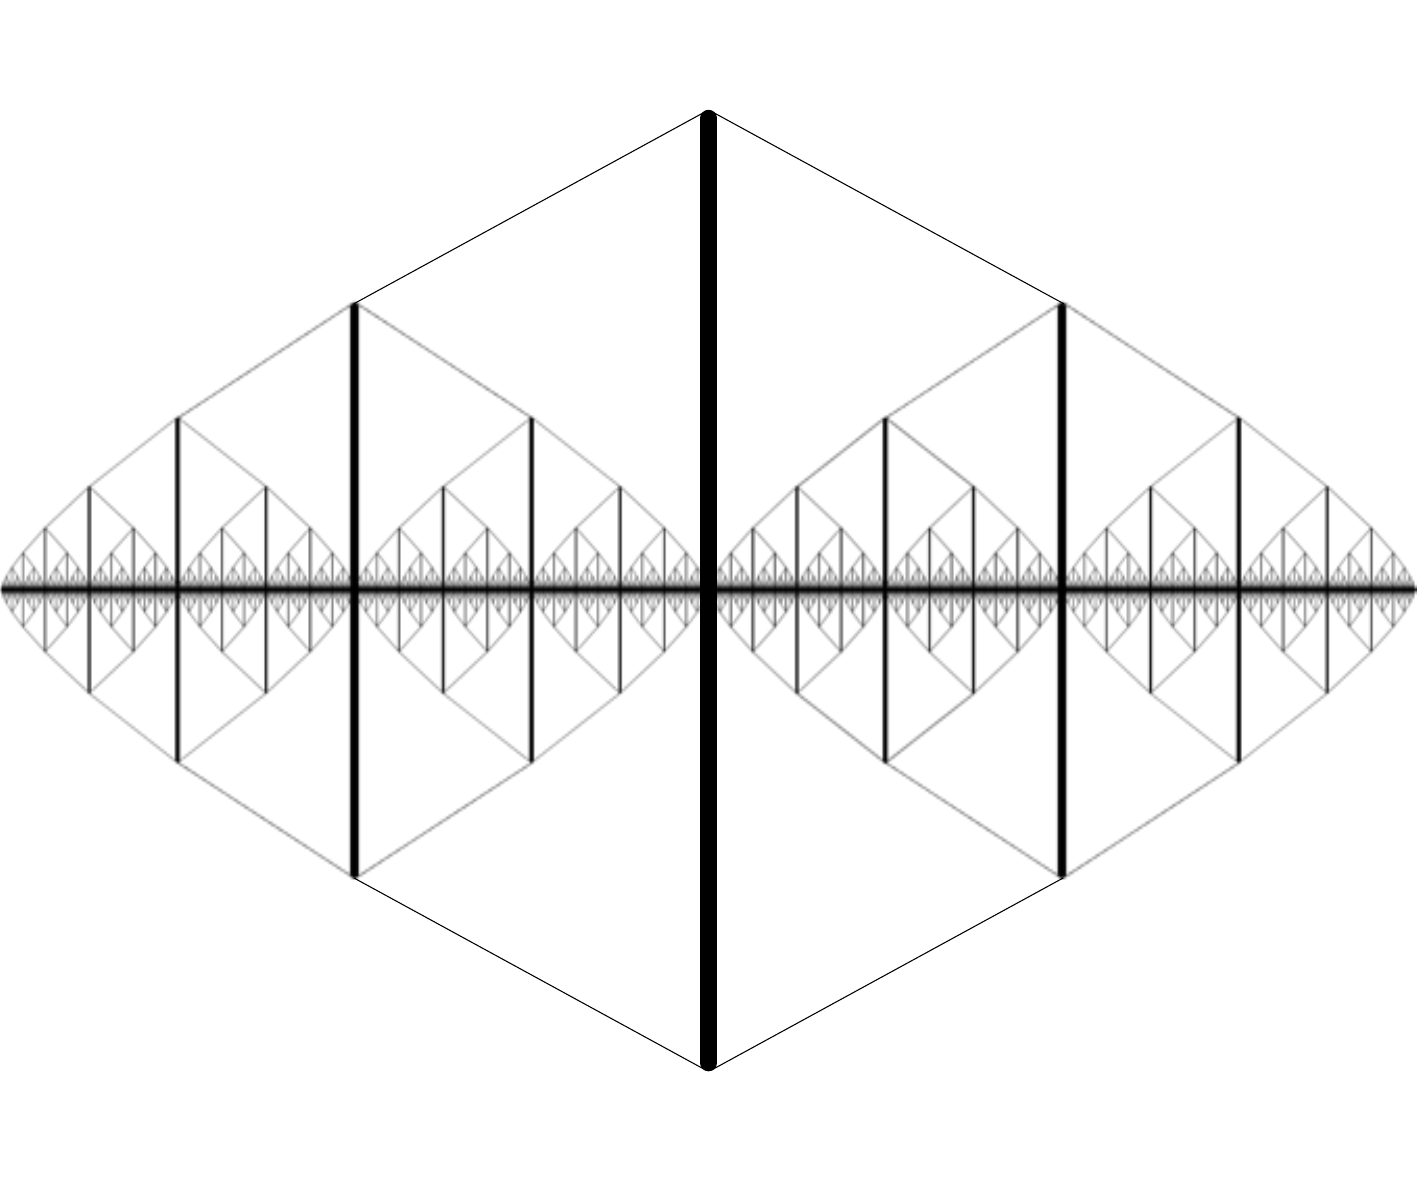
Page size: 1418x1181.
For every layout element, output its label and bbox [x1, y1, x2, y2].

picture [0, 236, 700, 945]
text_box [354, 878, 706, 1070]
picture [717, 236, 1417, 945]
text_box [354, 111, 707, 304]
text_box [711, 111, 1064, 304]
text_box [711, 878, 1063, 1070]
